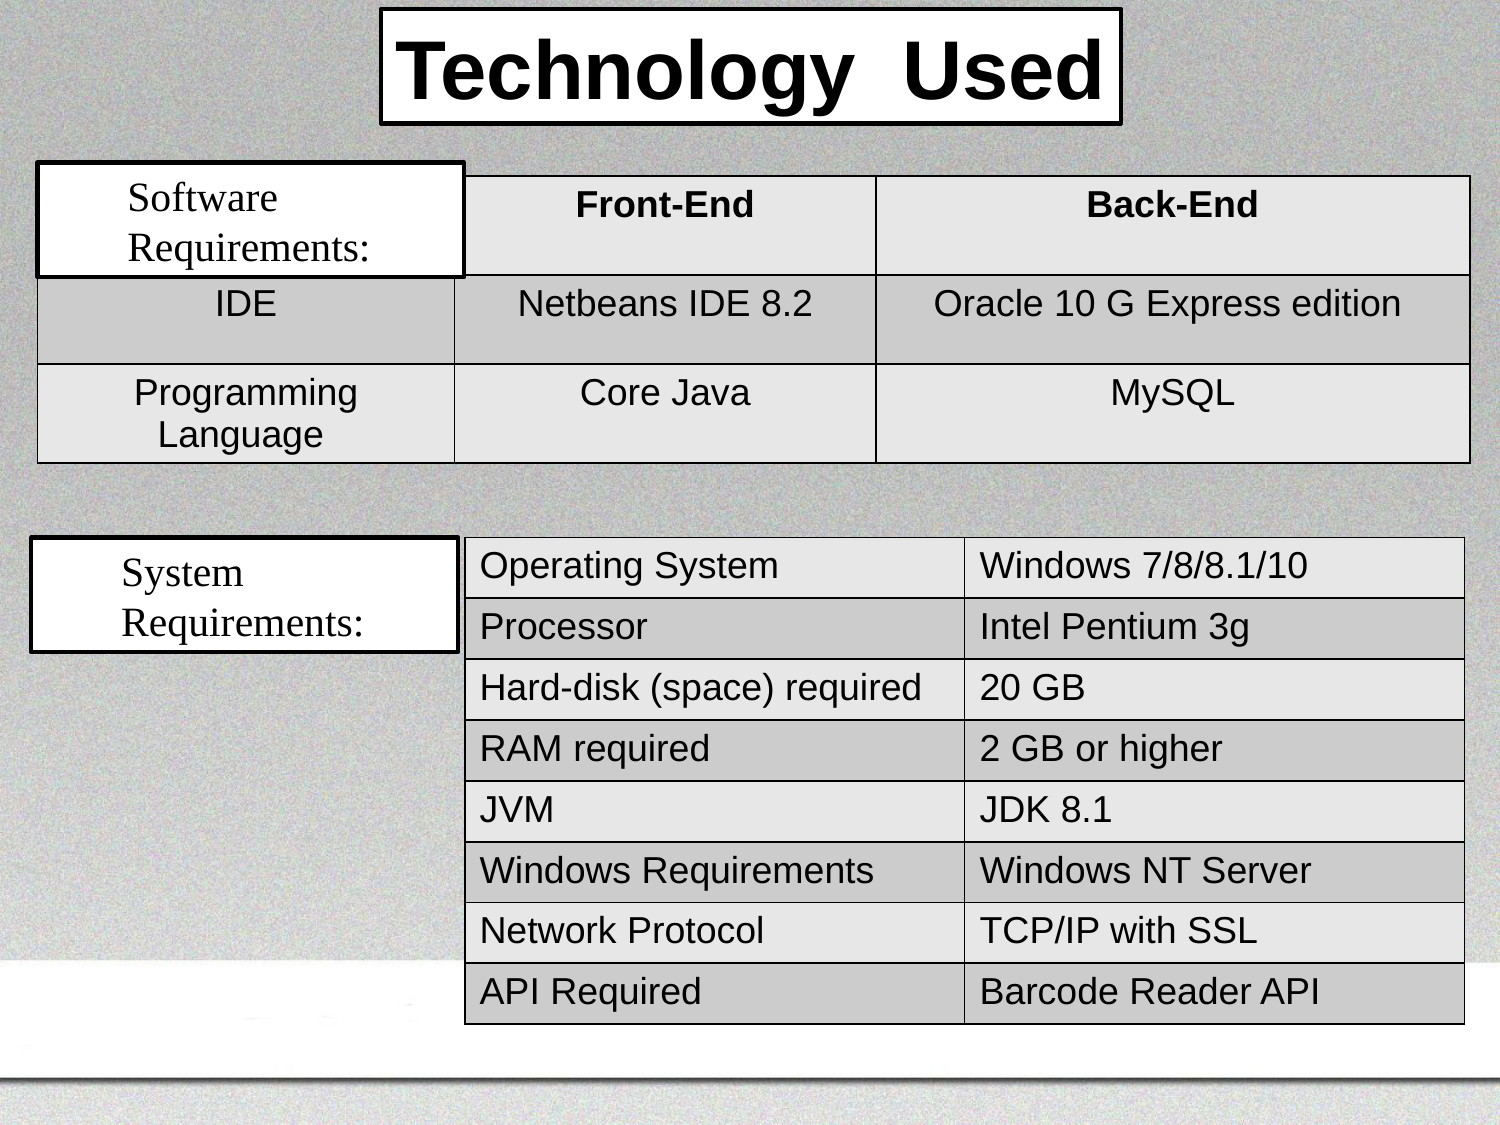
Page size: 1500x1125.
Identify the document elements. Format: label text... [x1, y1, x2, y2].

text_box System Requirements: [29, 535, 460, 654]
table_cell Windows Requirements [466, 843, 964, 902]
table_cell Core Java [455, 365, 875, 462]
table_cell 2 GB or higher [965, 721, 1464, 780]
table_cell Programming Language [38, 365, 454, 462]
table_cell MySQL [877, 365, 1469, 462]
table_cell IDE [38, 279, 454, 363]
table_cell Processor [466, 599, 964, 658]
text_box Technology Used [379, 7, 1123, 126]
table_cell API Required [466, 964, 964, 1023]
table_cell Netbeans IDE 8.2 [455, 276, 875, 363]
table_header Back-End [877, 177, 1469, 274]
table_header Operating System [466, 538, 964, 597]
table_cell JVM [466, 782, 964, 841]
table_cell RAM required [466, 721, 964, 780]
table_cell Barcode Reader API [965, 964, 1464, 1023]
picture [0, 0, 1500, 1125]
table_cell Network Protocol [466, 903, 964, 962]
table_cell 20 GB [965, 660, 1464, 719]
table_header Front-End [466, 177, 875, 274]
table_cell JDK 8.1 [965, 782, 1464, 841]
table_cell TCP/IP with SSL [965, 903, 1464, 962]
table_cell Intel Pentium 3g [965, 599, 1464, 658]
table_cell Windows NT Server [965, 843, 1464, 902]
text_box Software Requirements: [35, 160, 466, 279]
table_cell Hard-disk (space) required [466, 660, 964, 719]
table_header Windows 7/8/8.1/10 [965, 538, 1464, 597]
table_cell Oracle 10 G Express edition [877, 276, 1469, 363]
